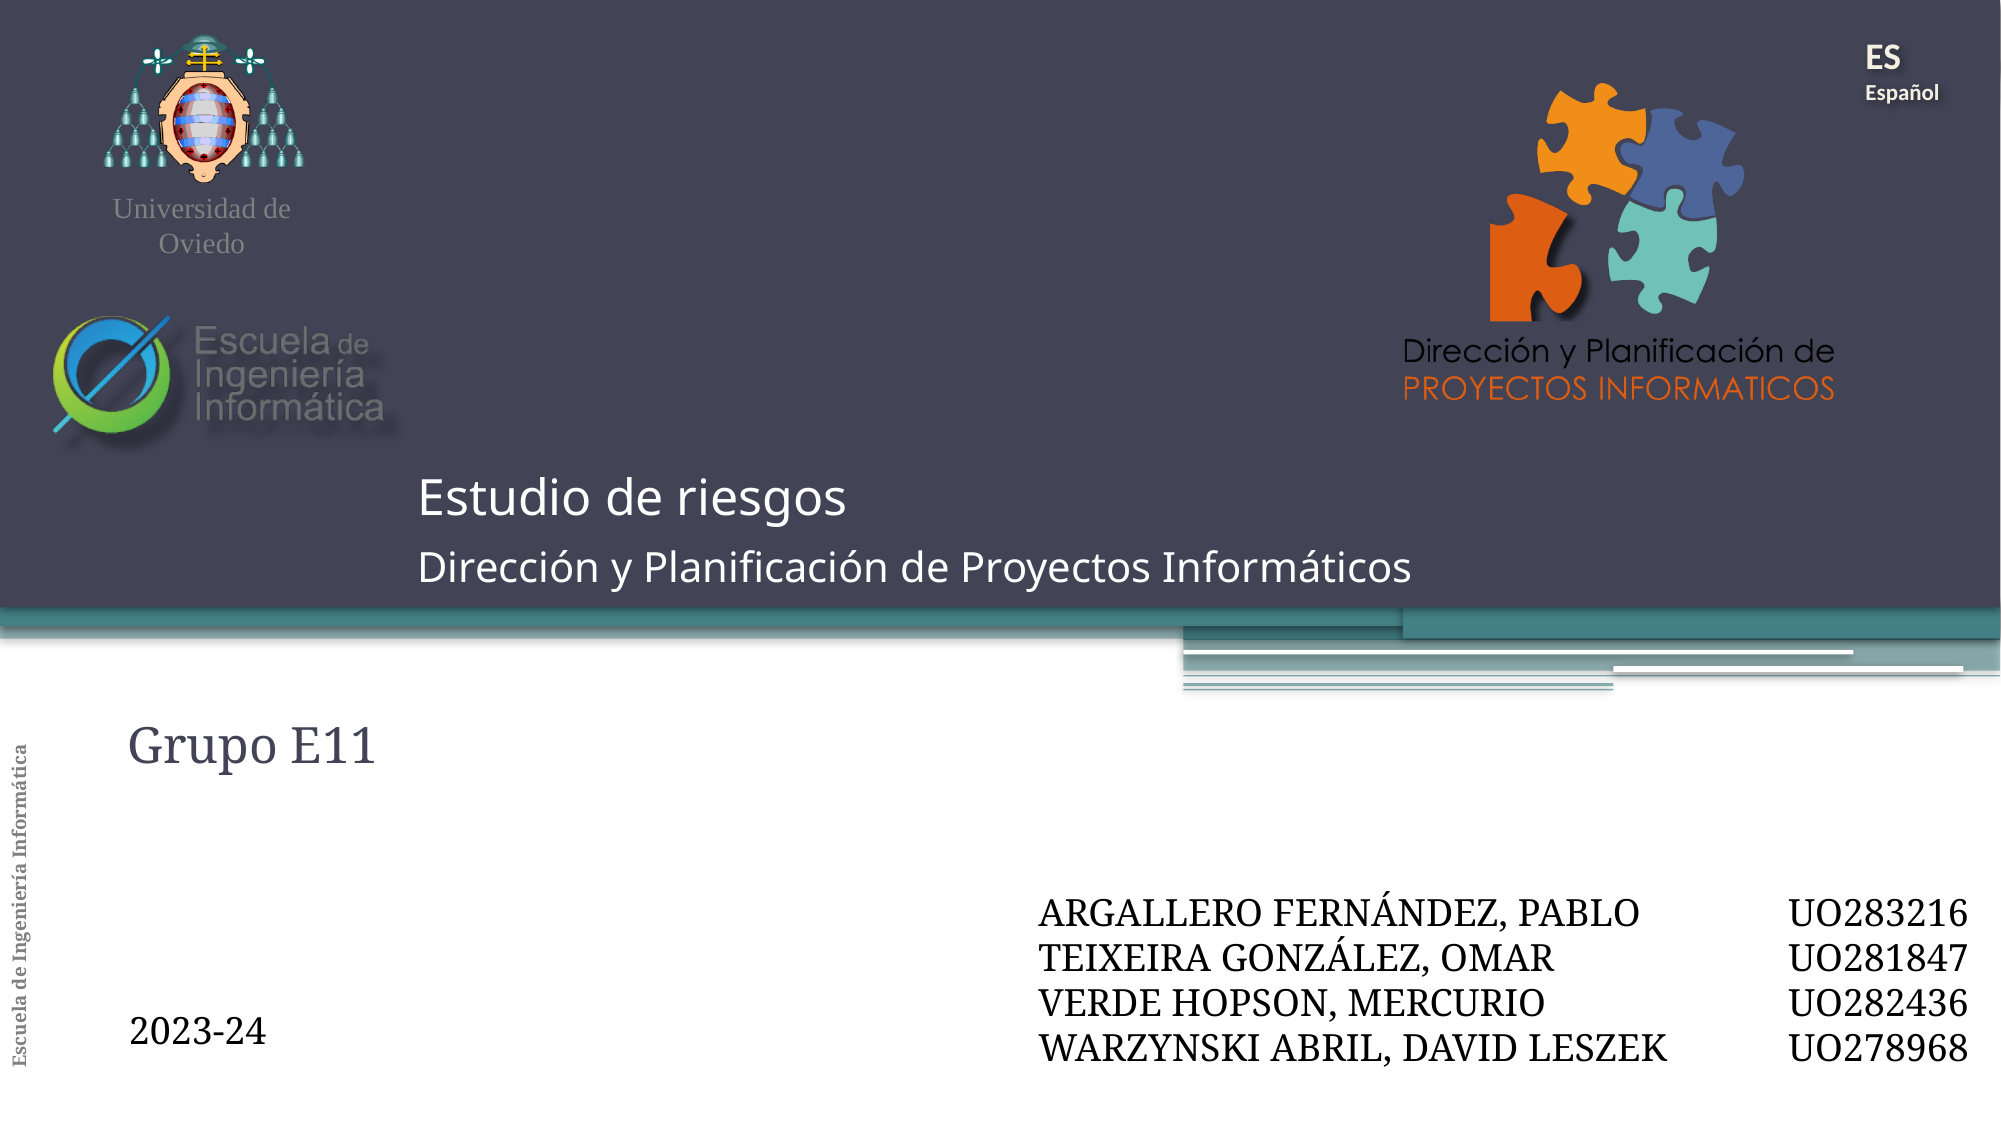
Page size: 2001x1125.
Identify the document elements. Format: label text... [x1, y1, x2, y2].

picture [1384, 83, 1834, 400]
picture [53, 316, 385, 435]
text_box ARGALLERO FERNÁNDEZ, PABLO UO283216 TEIXEIRA GONZÁLEZ, OMAR UO281847 VERDE HOPSON, MERCURIO UO282436 WARZYNSKI ABRIL, DAVID LESZEK UO278968 [1023, 882, 2000, 1077]
text_box 2023-24 [114, 999, 398, 1060]
subtitle Grupo E11 [102, 639, 1138, 953]
text_box Estudio de riesgos [402, 445, 1815, 533]
title Dirección y Planificación de Proyectos Informáticos [402, 533, 1815, 598]
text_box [53, 33, 351, 223]
text_box ES Español [1850, 24, 1969, 114]
